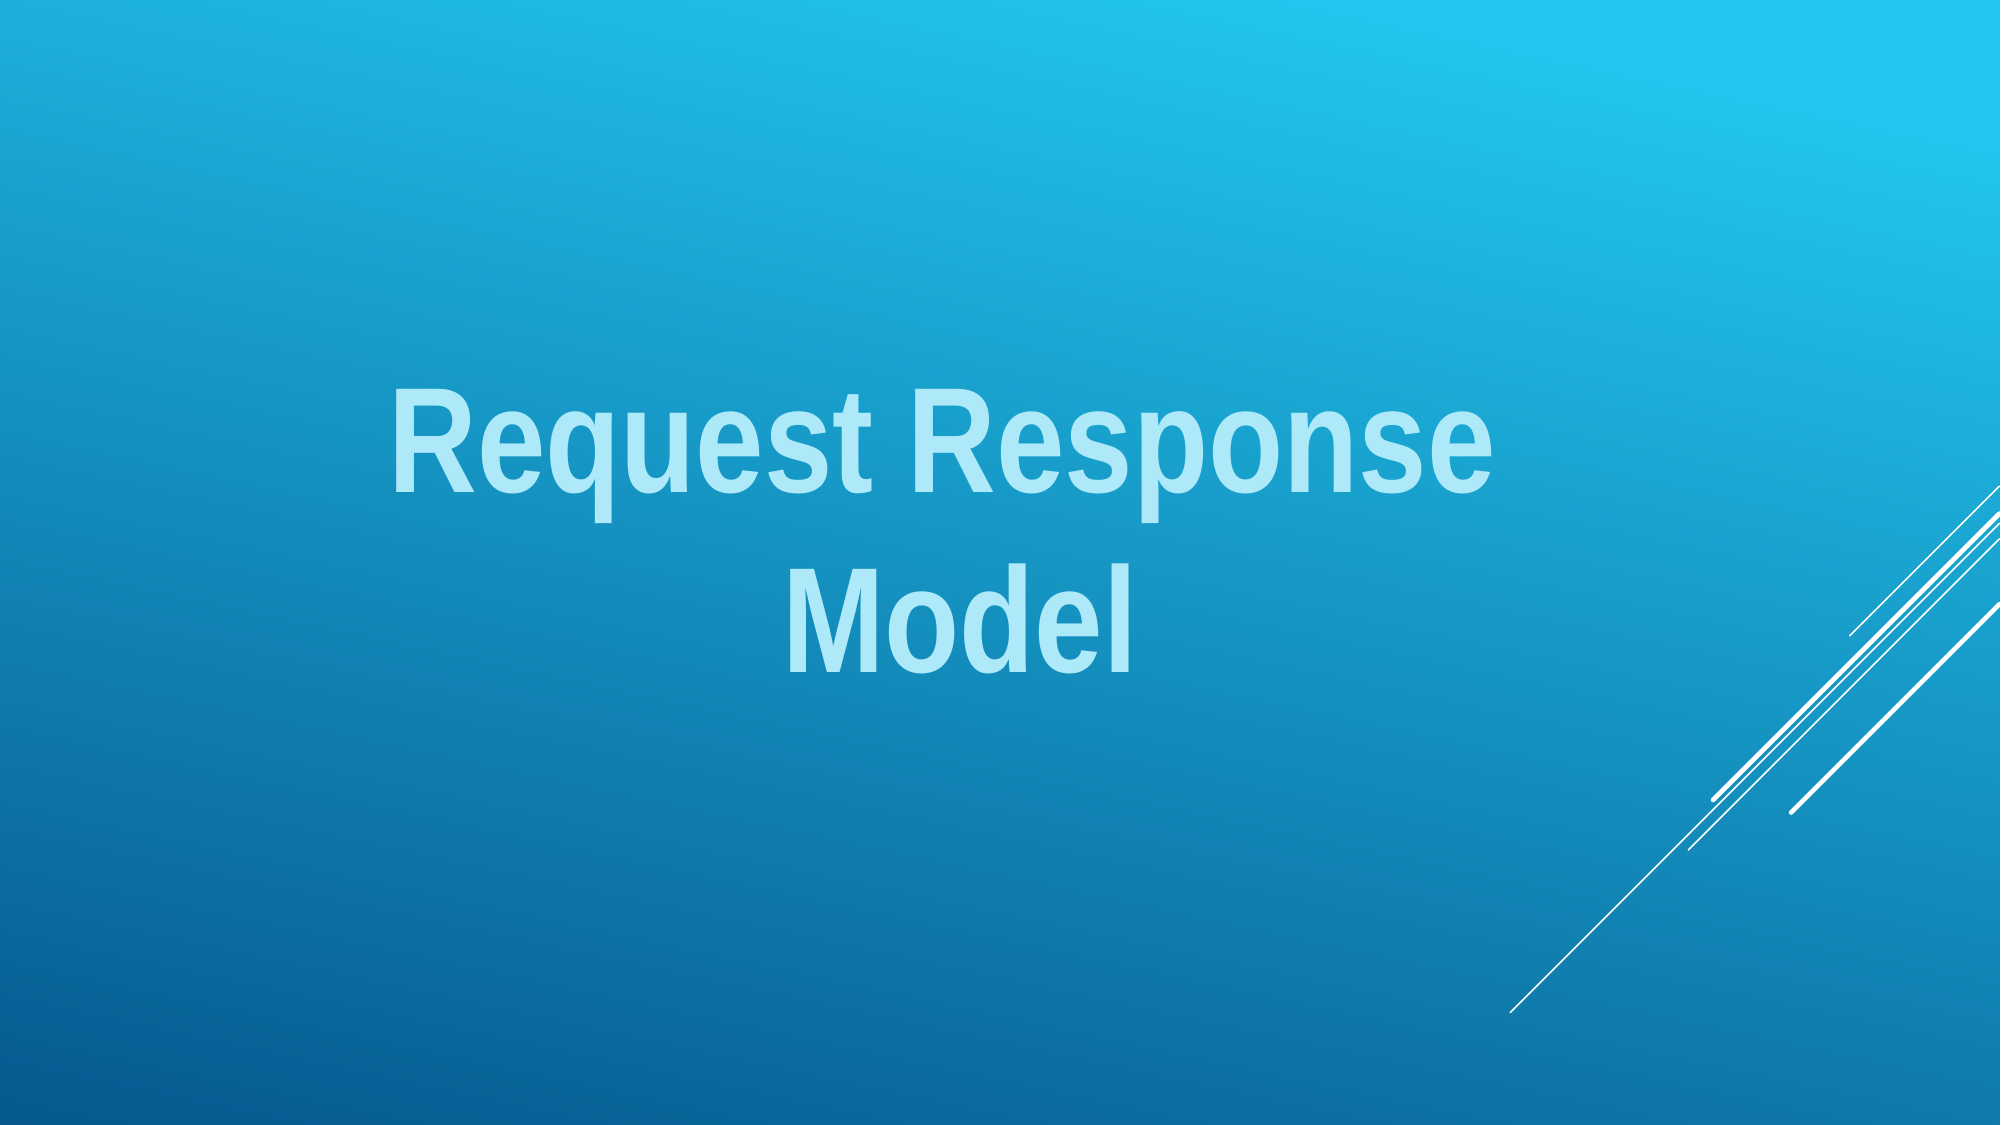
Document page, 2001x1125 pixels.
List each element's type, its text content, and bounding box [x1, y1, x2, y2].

text_box Request Response Model [231, 320, 1656, 725]
